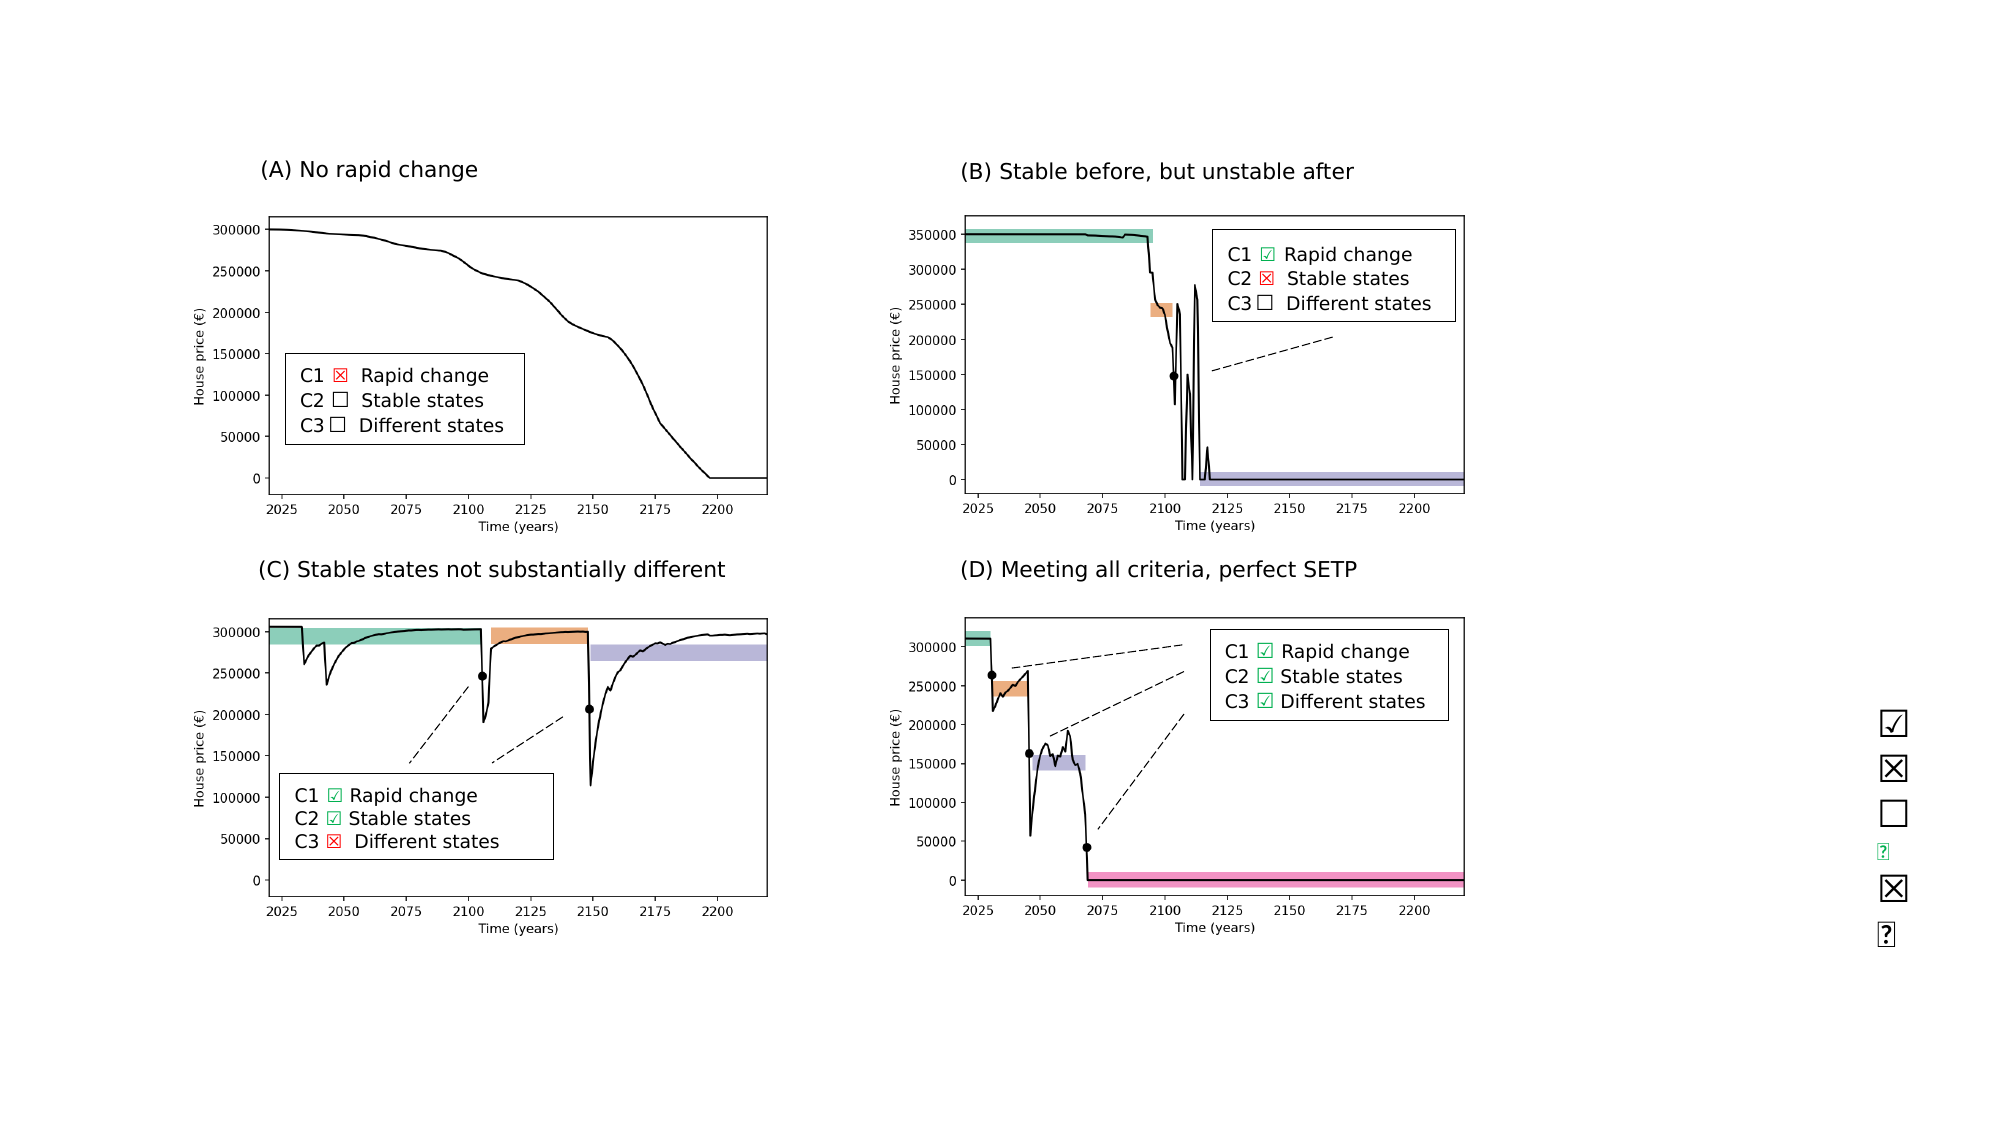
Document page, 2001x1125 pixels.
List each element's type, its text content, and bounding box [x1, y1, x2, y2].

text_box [1011, 644, 1184, 669]
text_box (A) No rapid change [245, 147, 494, 189]
picture [881, 609, 1473, 943]
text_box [1097, 714, 1184, 830]
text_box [491, 716, 563, 764]
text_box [1047, 671, 1184, 738]
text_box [1209, 337, 1333, 372]
text_box ☑ ☒ ☐ ✅ ☒ ❎ [1862, 693, 2000, 963]
picture [184, 610, 776, 944]
picture [184, 208, 776, 542]
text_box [409, 686, 469, 764]
text_box (C) Stable states not substantially different [243, 548, 742, 590]
text_box (B) Stable before, but unstable after [945, 150, 1370, 192]
picture [881, 207, 1473, 541]
text_box (D) Meeting all criteria, perfect SETP [945, 548, 1380, 590]
